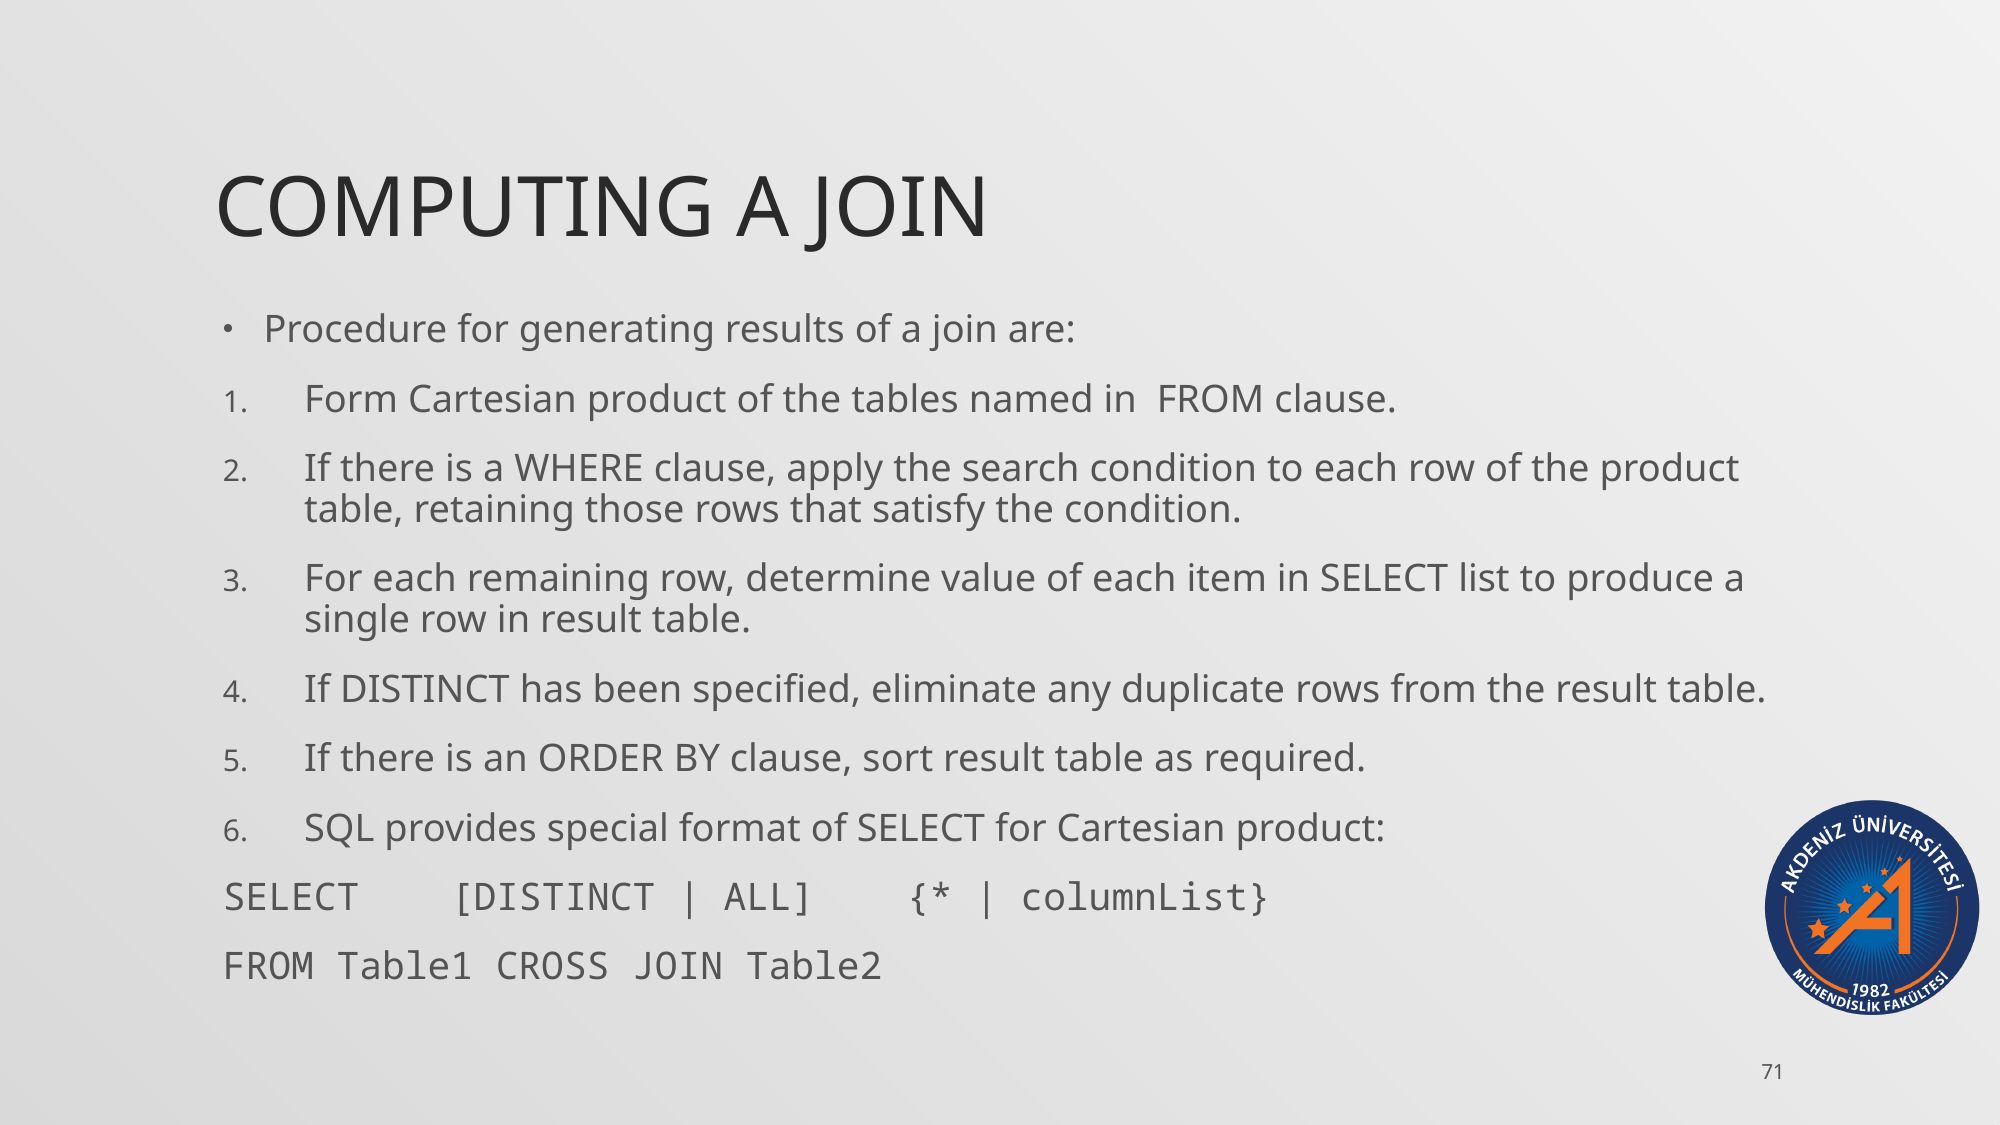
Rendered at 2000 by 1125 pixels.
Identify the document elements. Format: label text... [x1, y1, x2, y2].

title Computing a Join [199, 45, 1800, 263]
picture [1744, 779, 2000, 1036]
list Procedure for generating results of a join are: Form Cartesian product of the tables named in FROM clause. If there is a WHERE clause, apply the search condition to each row of the product table, retaining those rows that satisfy the condition. For each remaining row, determine value of each item in SELECT list to produce a single row in result table. If DISTINCT has been specified, eliminate any duplicate rows from the result table. If there is an ORDER BY clause, sort result table as required. SQL provides special format of SELECT for Cartesian product: SELECT [DISTINCT | ALL] {* | columnList} FROM Table1 CROSS JOIN Table2 [199, 302, 1800, 1016]
slide_number 71 [1612, 1057, 1800, 1088]
